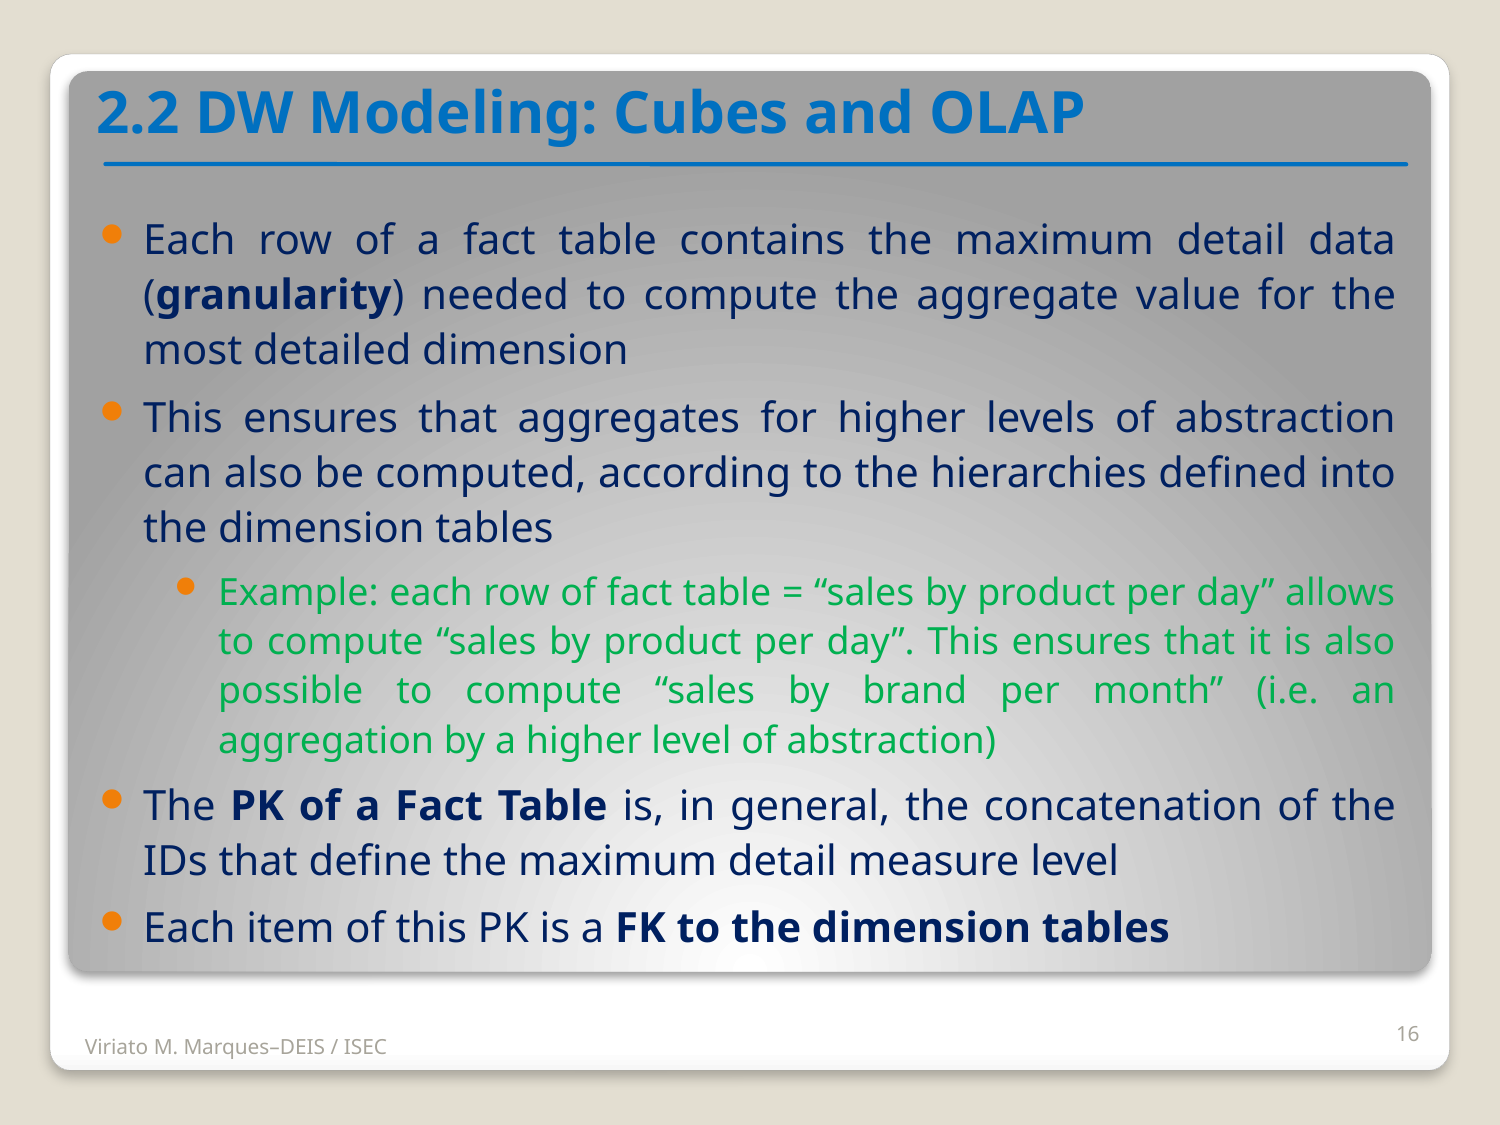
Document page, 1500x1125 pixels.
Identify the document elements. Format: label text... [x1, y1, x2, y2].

text_box Each row of a fact table contains the maximum detail data (granularity) needed to compute the aggregate value for the most detailed dimension This ensures that aggregates for higher levels of abstraction can also be computed, according to the hierarchies defined into the dimension tables Example: each row of fact table = “sales by product per day” allows to compute “sales by product per day”. This ensures that it is also possible to compute “sales by brand per month” (i.e. an aggregation by a higher level of abstraction) The PK of a Fact Table is, in general, the concatenation of the IDs that define the maximum detail measure level Each item of this PK is a FK to the dimension tables [84, 200, 1412, 1035]
text_box 2.2 DW Modeling: Cubes and OLAP [82, 70, 1393, 153]
footer Viriato M. Marques–DEIS / ISEC [70, 1006, 692, 1067]
slide_number 16 [1359, 996, 1435, 1056]
